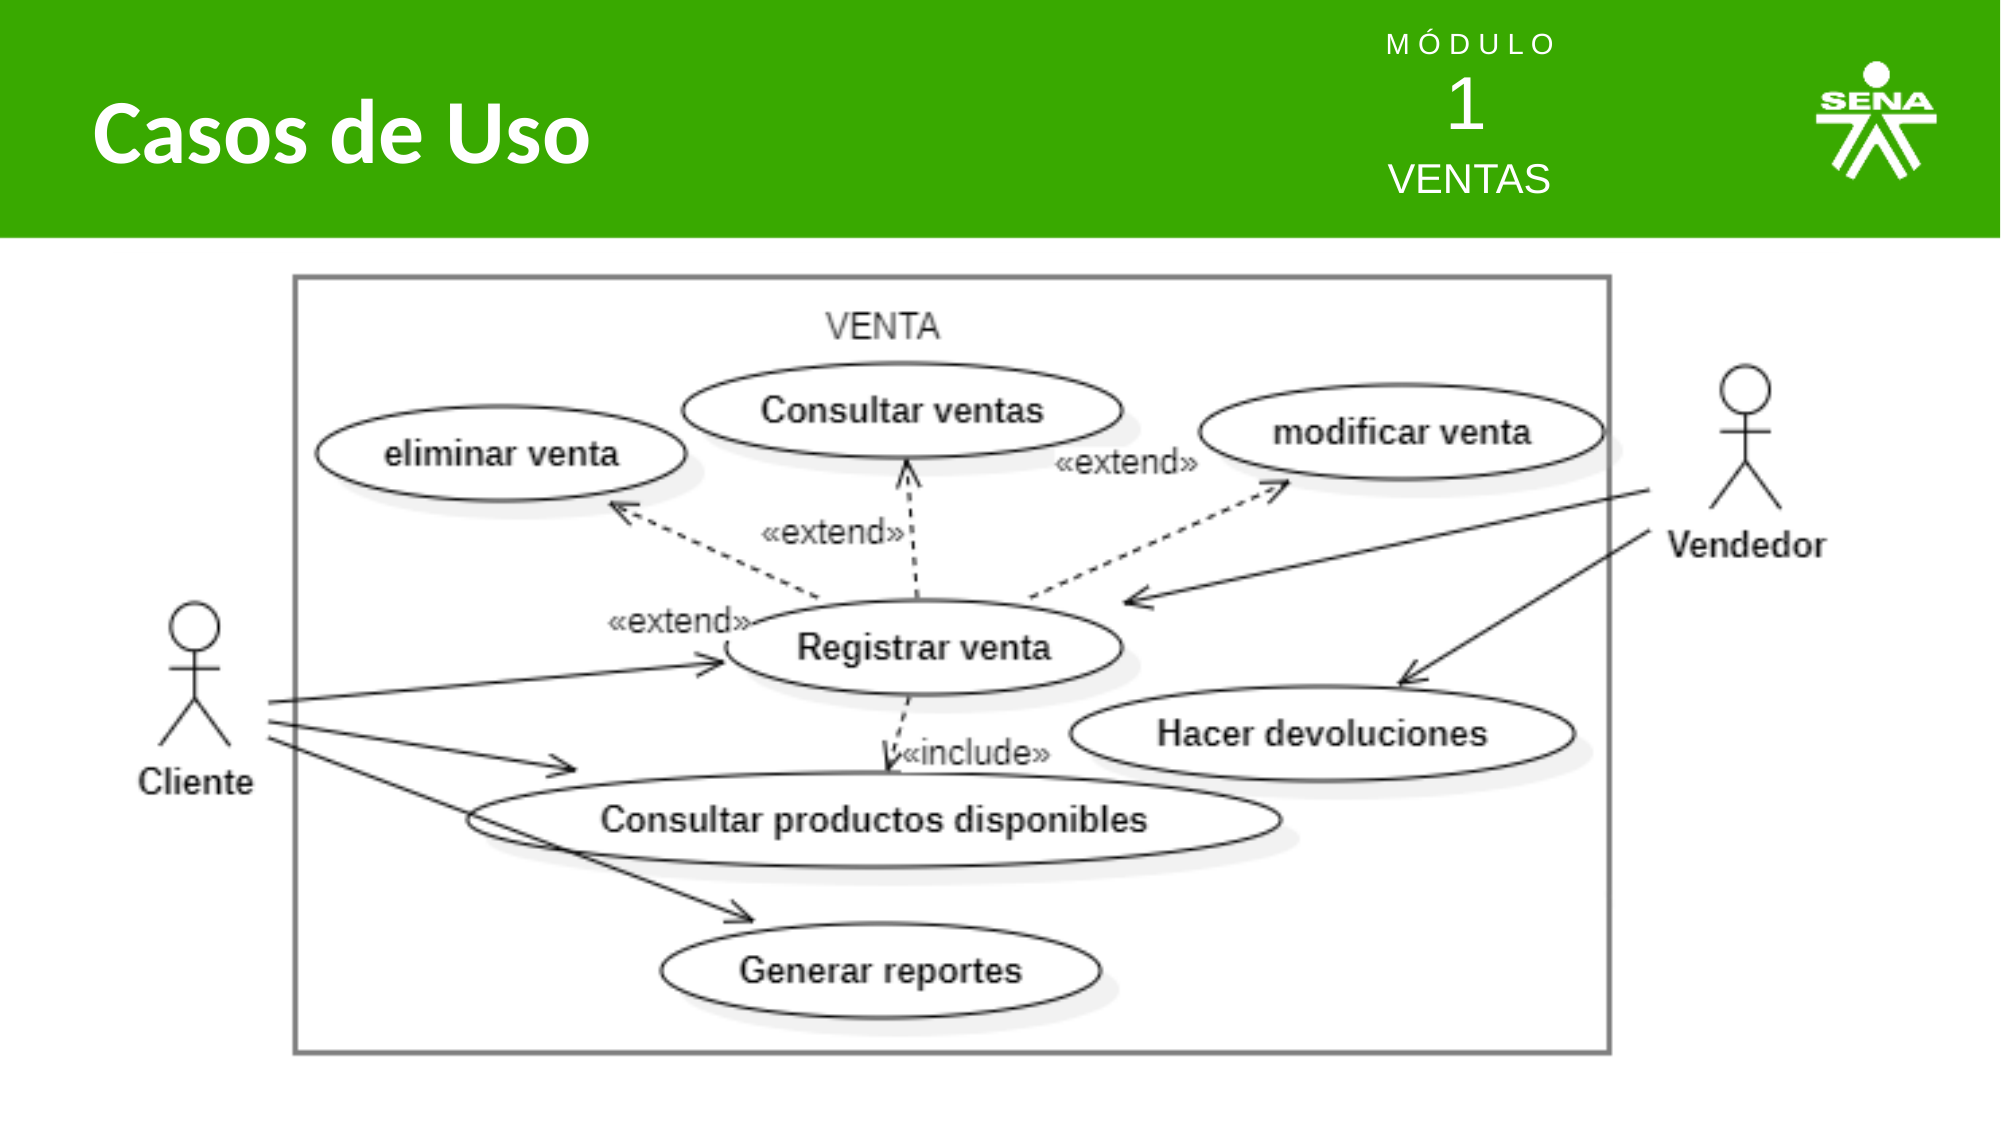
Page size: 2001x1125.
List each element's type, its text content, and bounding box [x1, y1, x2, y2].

text_box M Ó D U L O [1361, 18, 1578, 68]
picture [0, 0, 2001, 1125]
text_box 1 [1420, 47, 1513, 145]
title Casos de Uso [78, 18, 1804, 236]
text_box VENTAS [1372, 145, 1660, 208]
